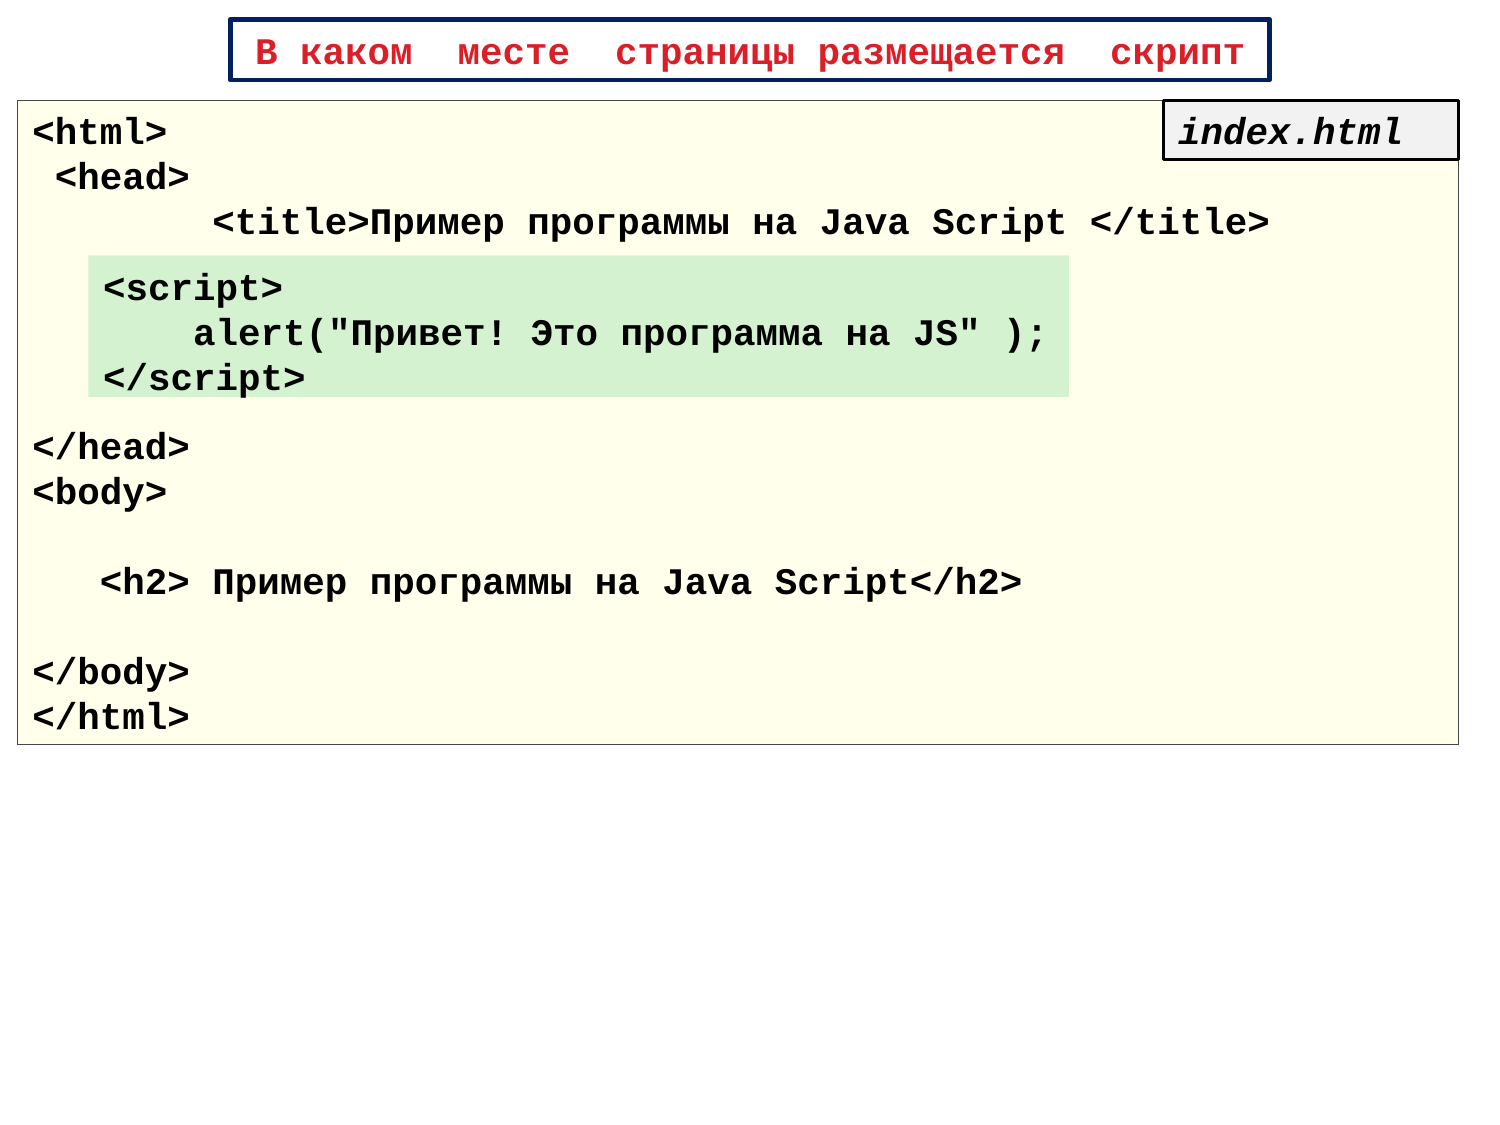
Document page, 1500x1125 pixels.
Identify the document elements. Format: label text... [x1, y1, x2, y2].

text_box В каком месте страницы размещается скрипт [226, 15, 1274, 84]
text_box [17, 99, 1459, 752]
